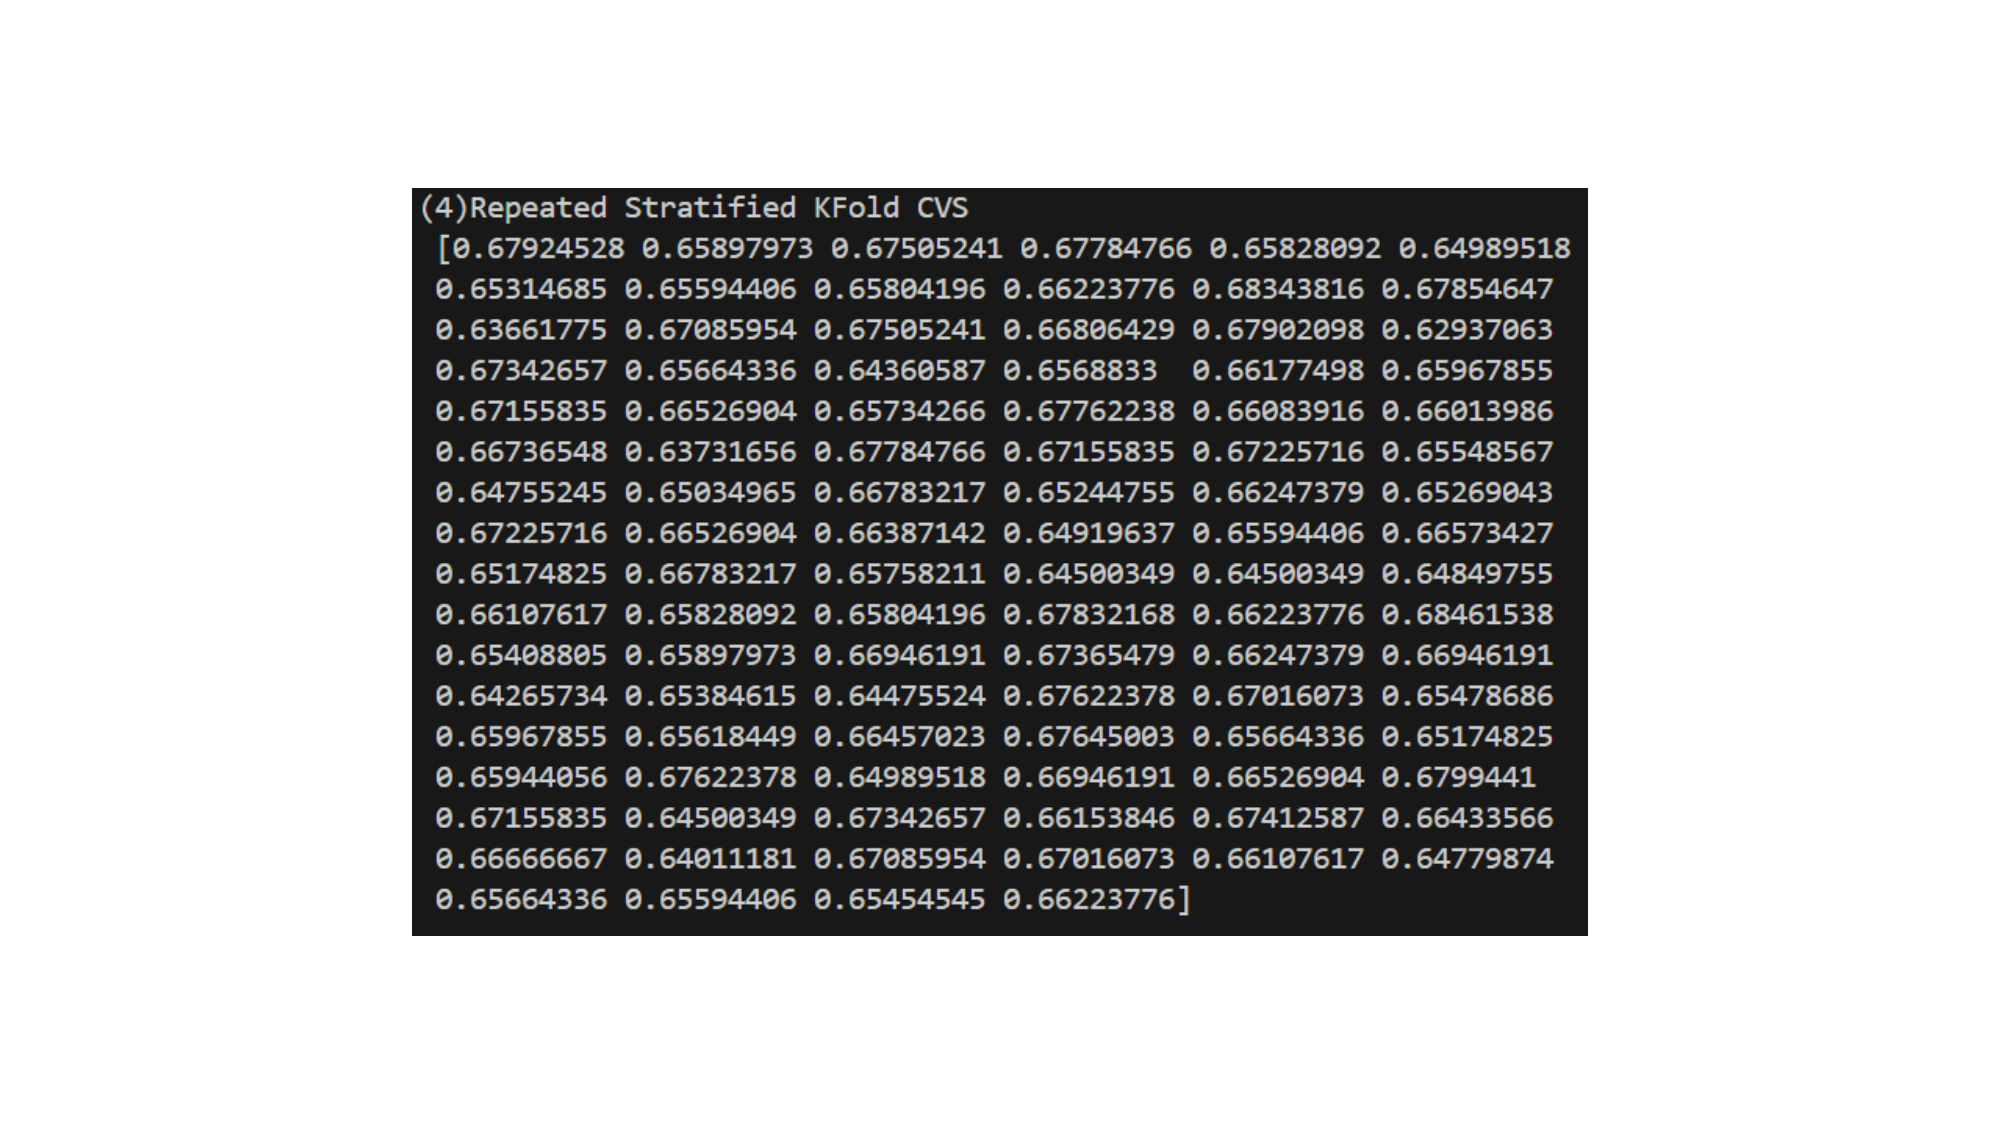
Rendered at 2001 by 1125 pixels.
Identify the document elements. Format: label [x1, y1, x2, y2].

picture [411, 188, 1589, 937]
